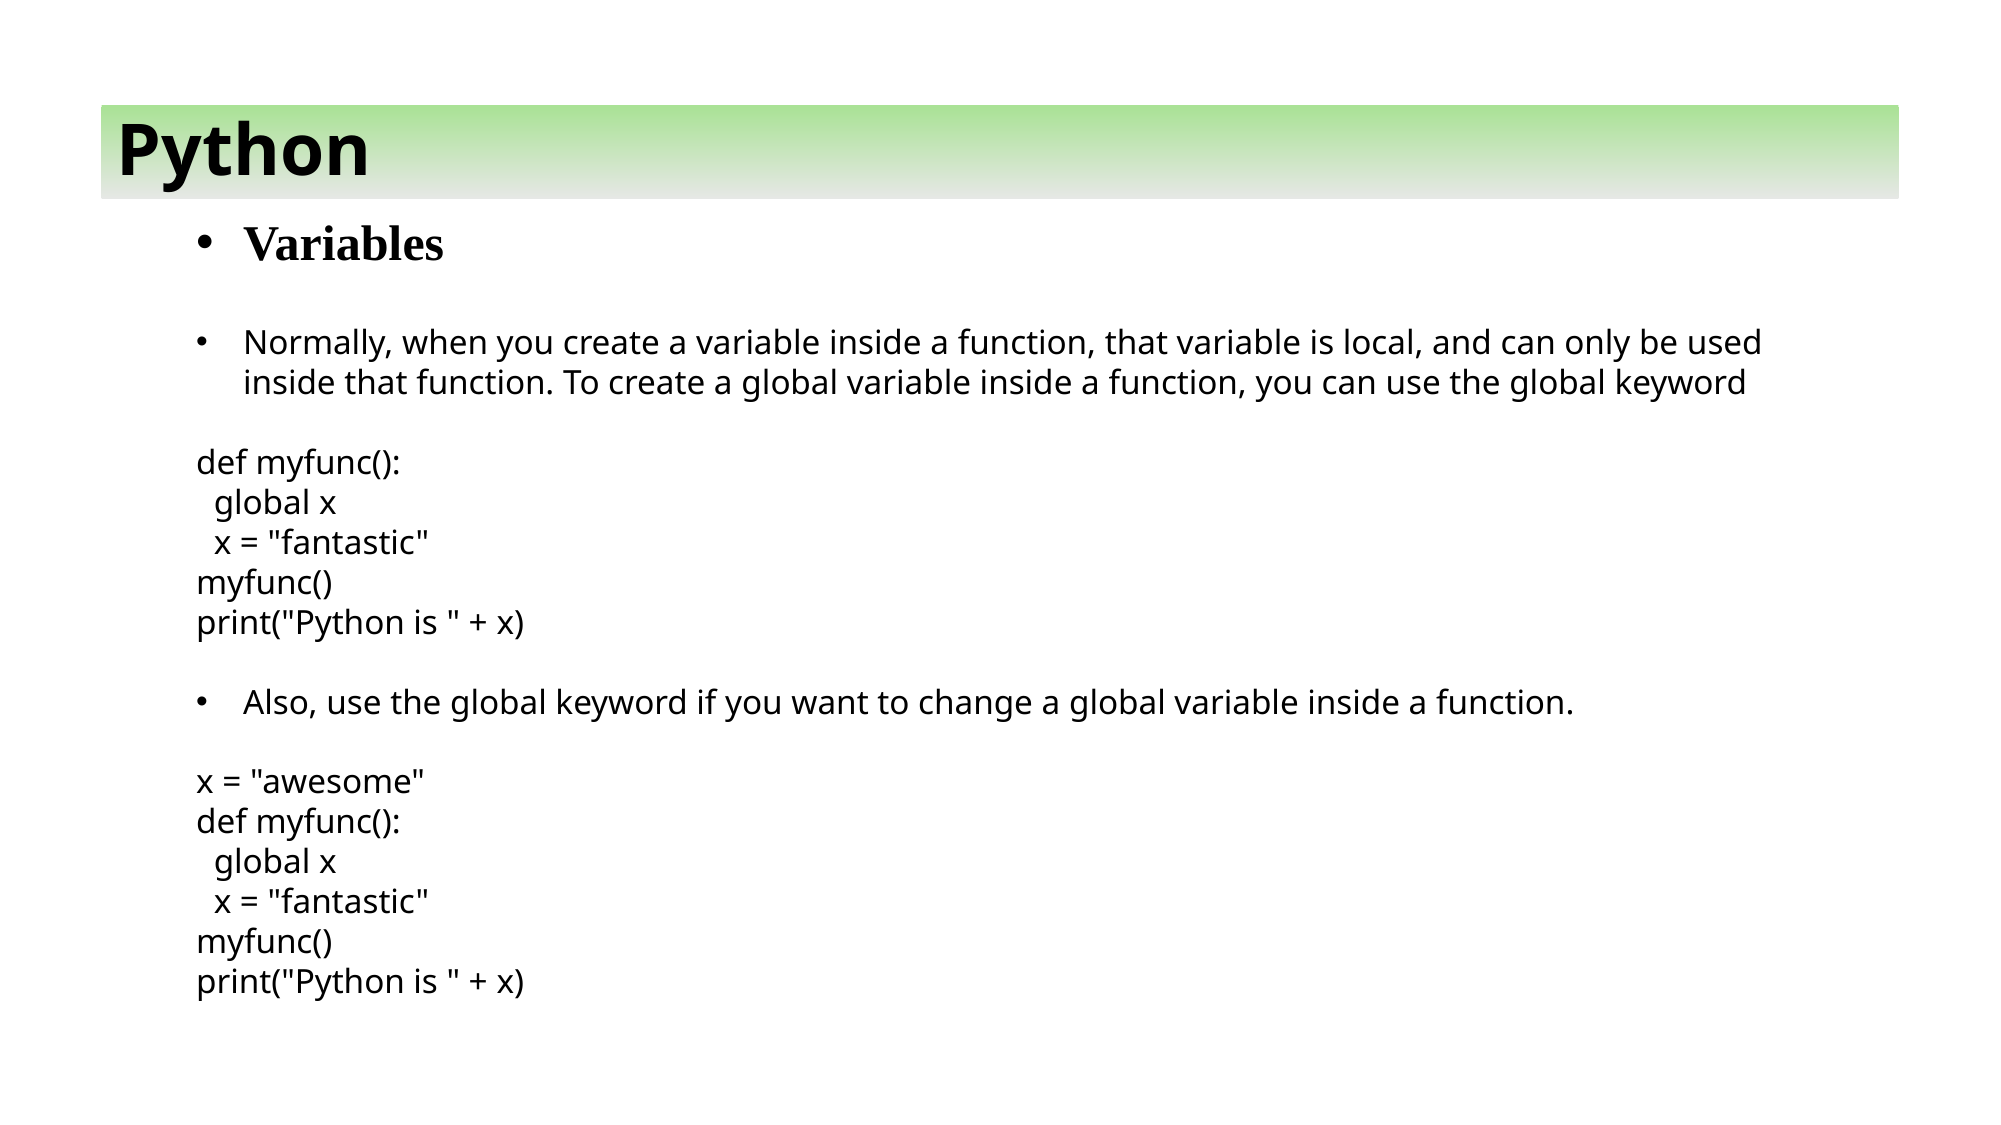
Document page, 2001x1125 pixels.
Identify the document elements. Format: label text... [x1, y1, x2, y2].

text_box Variables [181, 203, 1722, 279]
text_box Normally, when you create a variable inside a function, that variable is local, and can only be used inside that function. To create a global variable inside a function, you can use the global keyword def myfunc(): global x x = "fantastic" myfunc() print("Python is " + x) Also, use the global keyword if you want to change a global variable inside a function. x = "awesome" def myfunc(): global x x = "fantastic" myfunc() print("Python is " + x) [181, 314, 1844, 1008]
title Python [101, 105, 1899, 199]
